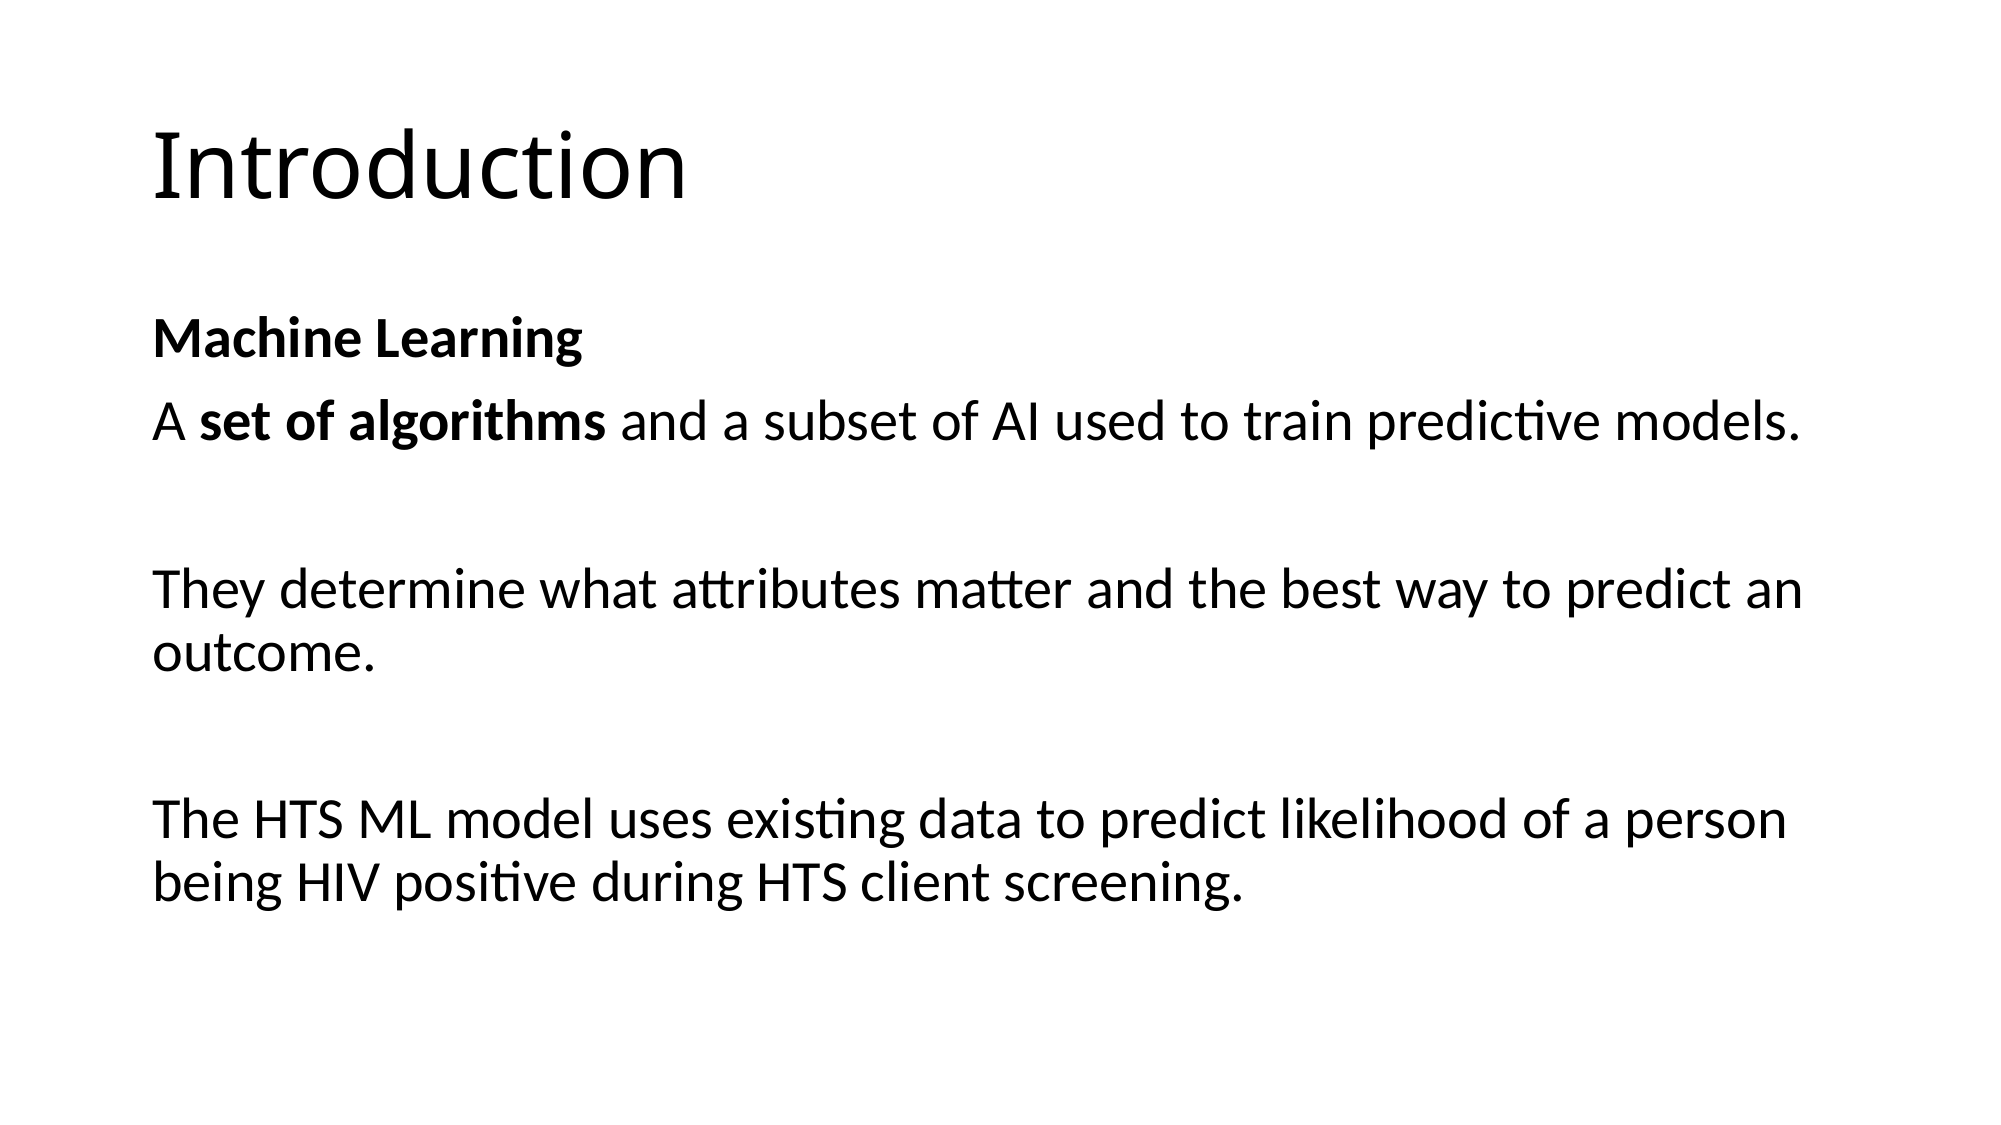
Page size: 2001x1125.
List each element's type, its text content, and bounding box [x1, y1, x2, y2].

list Machine Learning A set of algorithms and a subset of AI used to train predictive models. They determine what attributes matter and the best way to predict an outcome. The HTS ML model uses existing data to predict likelihood of a person being HIV positive during HTS client screening. [137, 299, 1863, 1014]
title Introduction [137, 59, 1863, 278]
